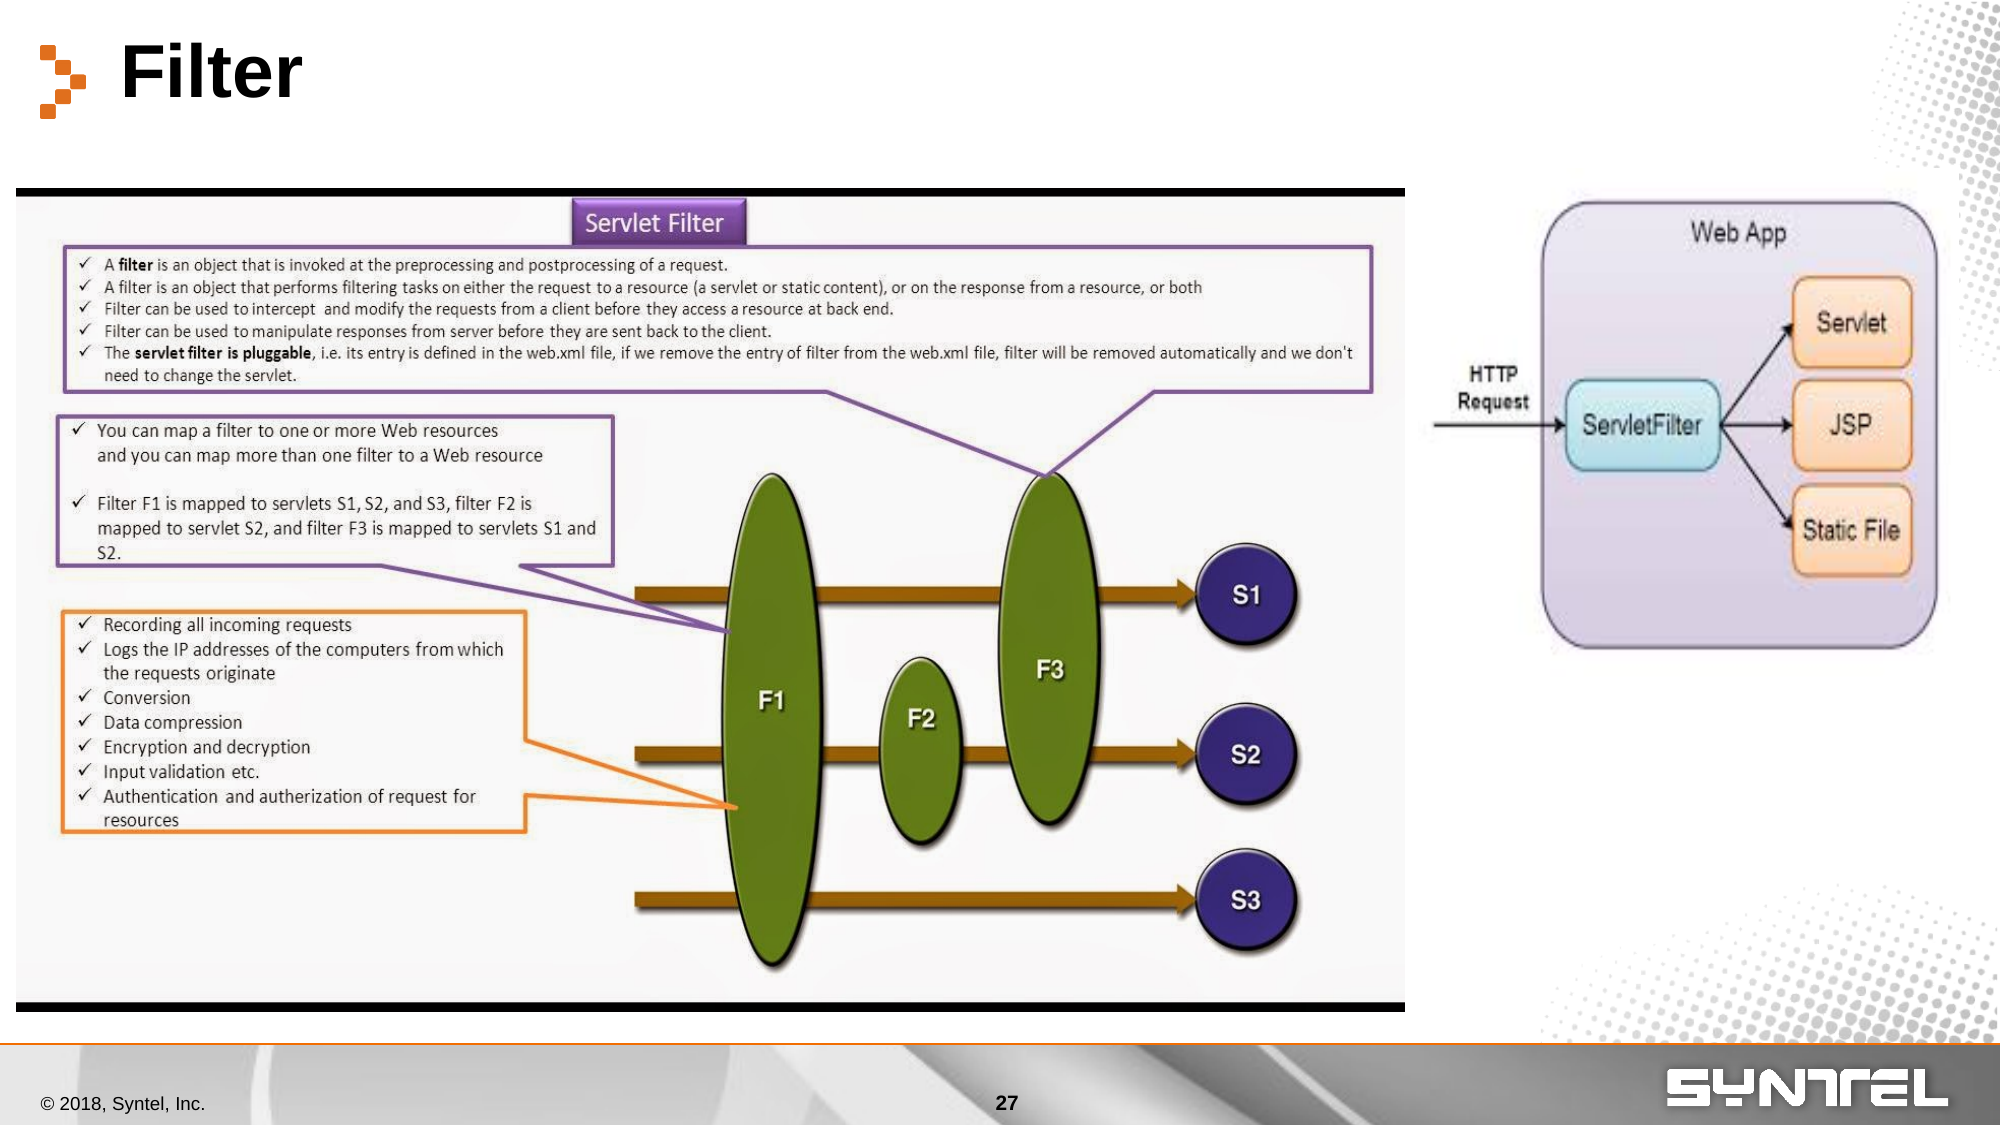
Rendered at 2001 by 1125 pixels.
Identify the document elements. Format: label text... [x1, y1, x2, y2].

picture [15, 188, 1405, 1013]
picture [1667, 1069, 1949, 1112]
picture [40, 45, 86, 119]
title Filter [120, 0, 1582, 136]
picture [1418, 168, 1960, 682]
